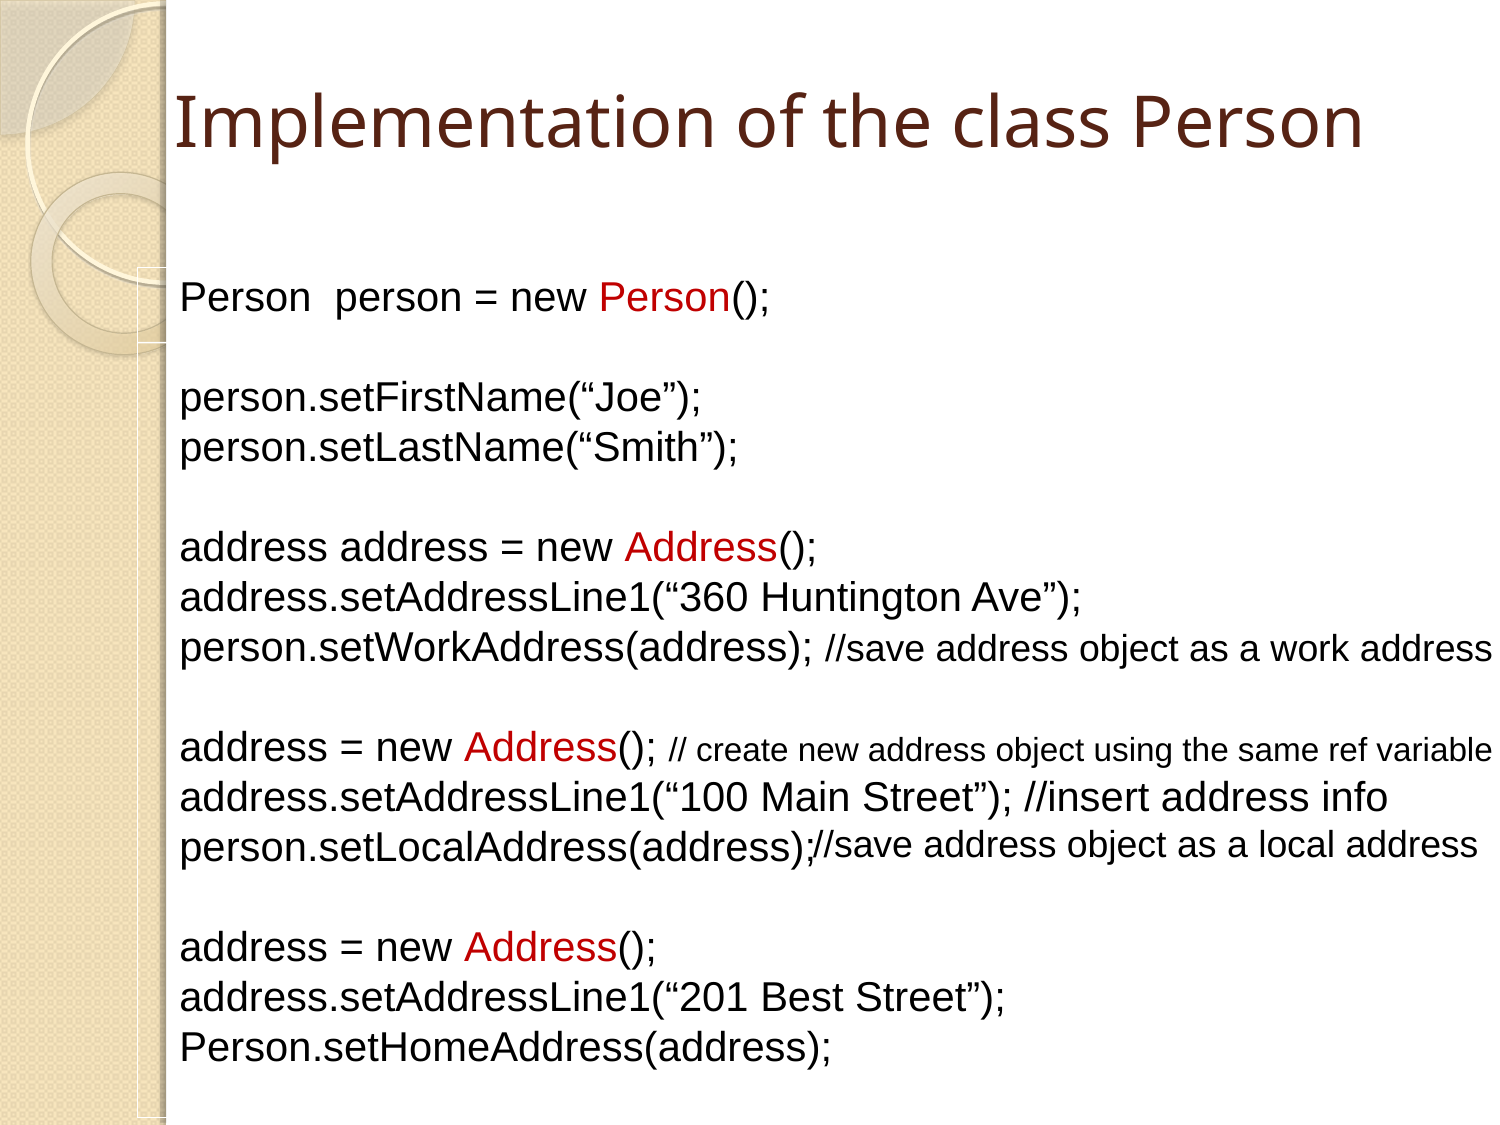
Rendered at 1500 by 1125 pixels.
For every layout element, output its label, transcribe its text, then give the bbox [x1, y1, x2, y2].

text_box Person person = new Person(); person.setFirstName(“Joe”); person.setLastName(“Smith”); address address = new Address(); address.setAddressLine1(“360 Huntington Ave”); person.setWorkAddress(address); //save address object as a work address address = new Address(); // create new address object using the same ref variable address.setAddressLine1(“100 Main Street”); //insert address info person.setLocalAddress(address); address = new Address(); address.setAddressLine1(“201 Best Street”); Person.setHomeAddress(address); [165, 212, 1500, 1125]
text_box [137, 267, 165, 342]
title Implementation of the class Person [159, 24, 1391, 213]
text_box //save address object as a local address [798, 812, 1494, 873]
text_box [137, 343, 165, 1118]
